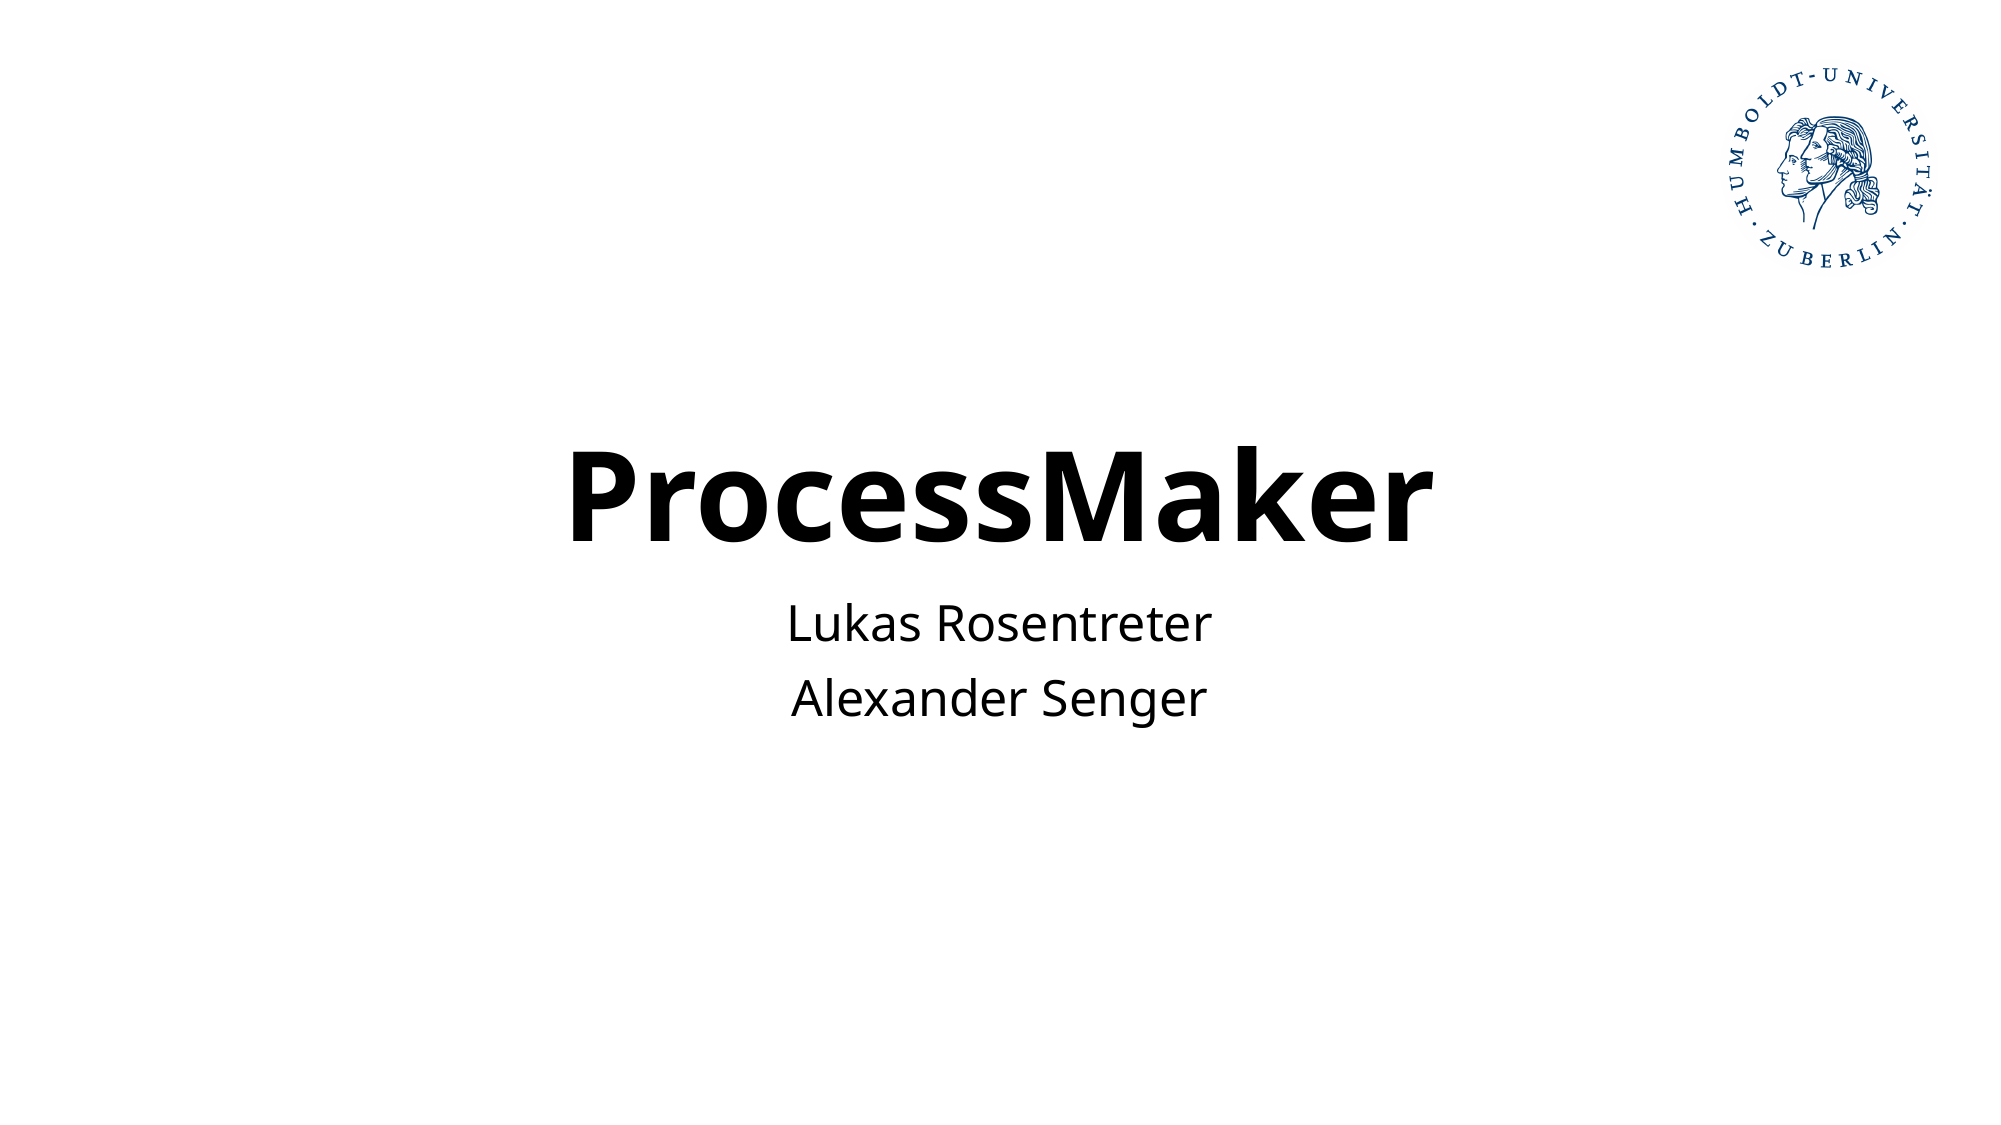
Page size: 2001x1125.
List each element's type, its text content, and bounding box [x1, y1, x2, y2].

title ProcessMaker [249, 184, 1750, 576]
picture [1720, 59, 1938, 277]
subtitle Lukas Rosentreter Alexander Senger [249, 590, 1750, 863]
